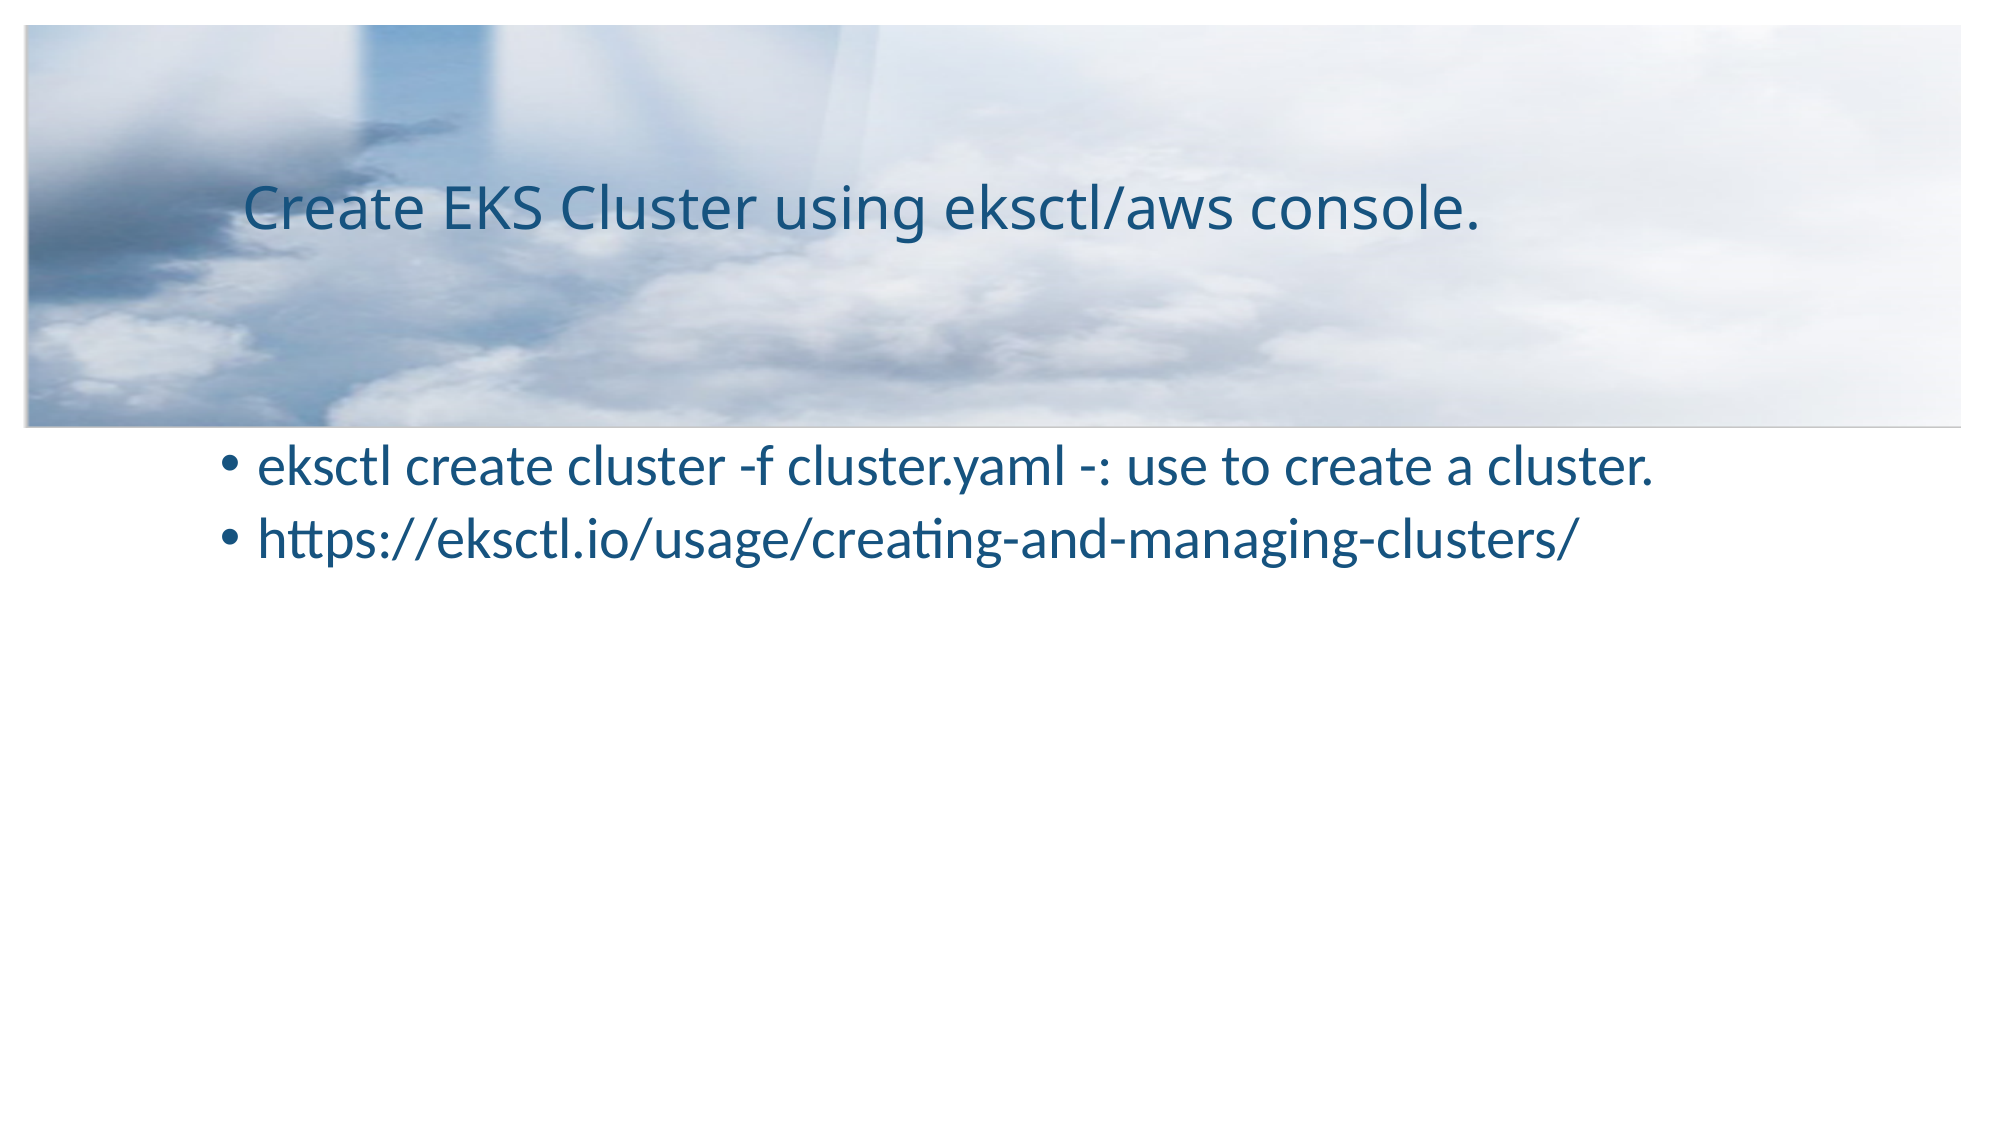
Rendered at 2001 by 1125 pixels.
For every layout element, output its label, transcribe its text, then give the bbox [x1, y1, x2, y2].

list eksctl create cluster -f cluster.yaml -: use to create a cluster. https://eksctl.io/usage/creating-and-managing-clusters/ [129, 428, 1855, 1125]
picture [23, 25, 1961, 428]
